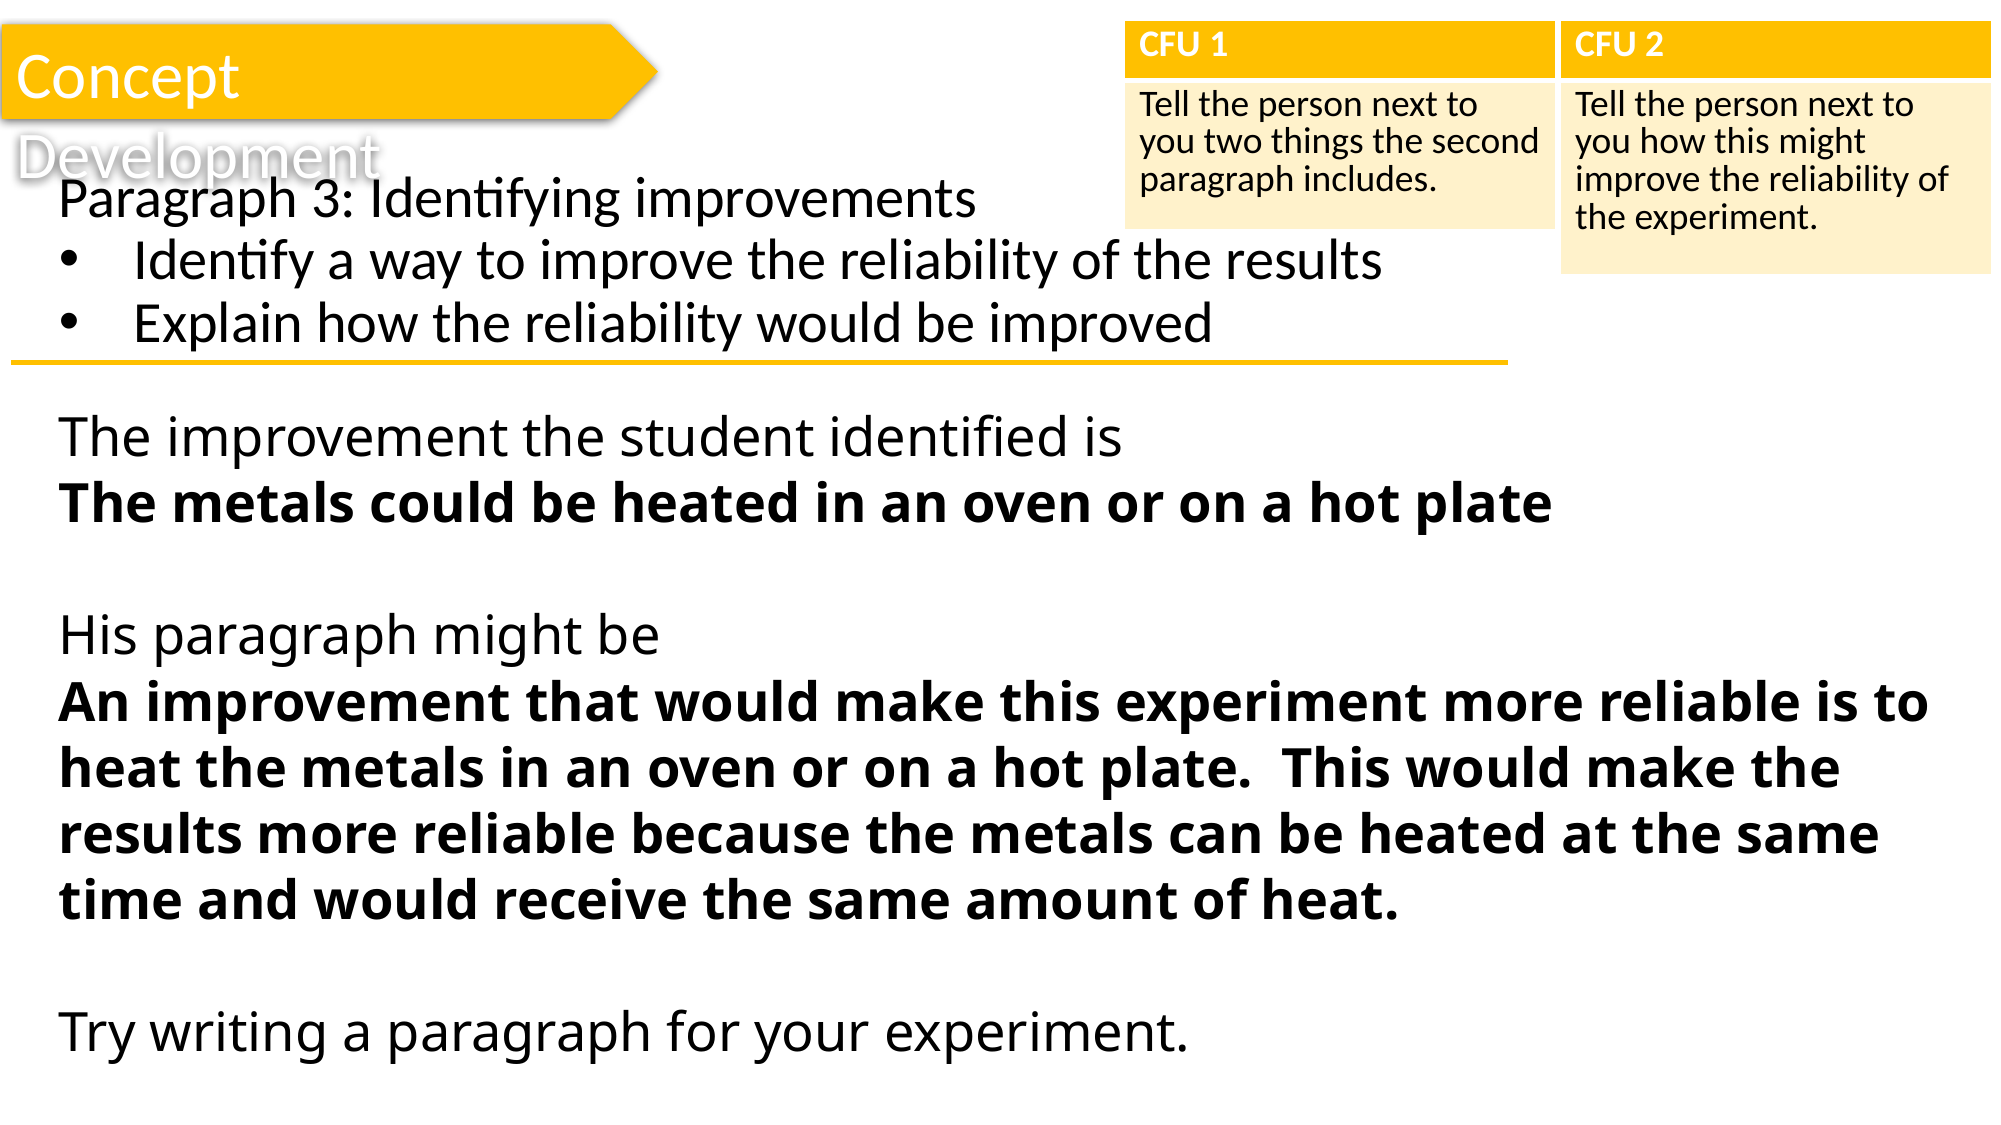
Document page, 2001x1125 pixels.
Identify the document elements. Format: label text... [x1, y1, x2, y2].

table_header CFU 1 [1125, 21, 1555, 78]
text_box Concept Development [1, 24, 658, 119]
table_cell Tell the person next to you two things the second paragraph includes. [1125, 83, 1555, 229]
table_cell Tell the person next to you how this might improve the reliability of the experiment. [1561, 83, 1991, 274]
table_header CFU 2 [1561, 21, 1991, 78]
text_box The improvement the student identified is The metals could be heated in an oven or on a hot plate His paragraph might be An improvement that would make this experiment more reliable is to heat the metals in an oven or on a hot plate. This would make the results more reliable because the metals can be heated at the same time and would receive the same amount of heat. Try writing a paragraph for your experiment. [43, 396, 1992, 1076]
text_box Paragraph 3: Identifying improvements Identify a way to improve the reliability of the results Explain how the reliability would be improved [43, 159, 1554, 381]
